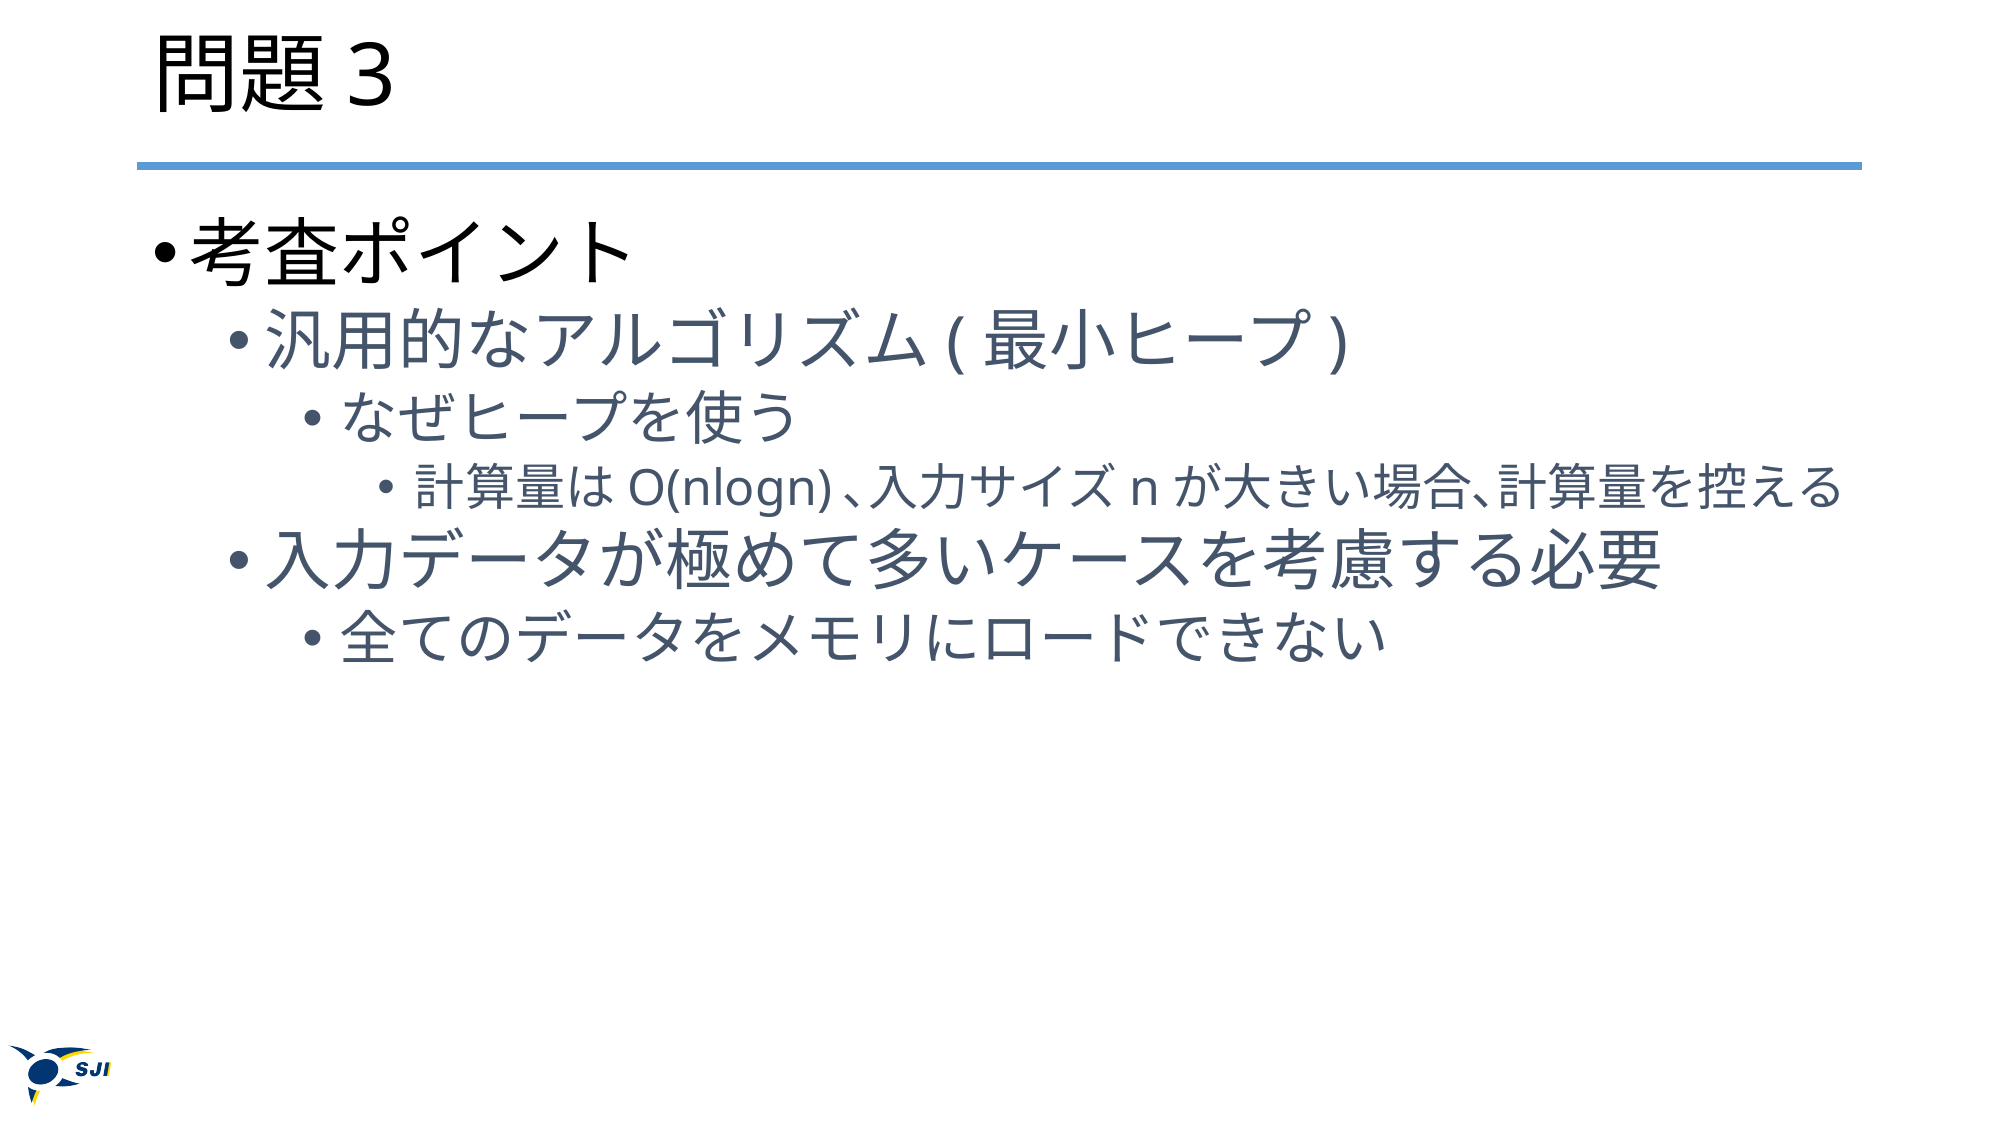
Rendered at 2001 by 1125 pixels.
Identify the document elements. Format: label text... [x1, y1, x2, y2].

picture [4, 1044, 115, 1107]
list 考査ポイント 汎用的なアルゴリズム(最小ヒープ) なぜヒープを使う 計算量はO(nlogn)､入力サイズnが大きい場合､計算量を控える 入力データが極めて多いケースを考慮する必要 全てのデータをメモリにロードできない [137, 207, 1863, 1014]
title 問題3 [137, 22, 1863, 133]
